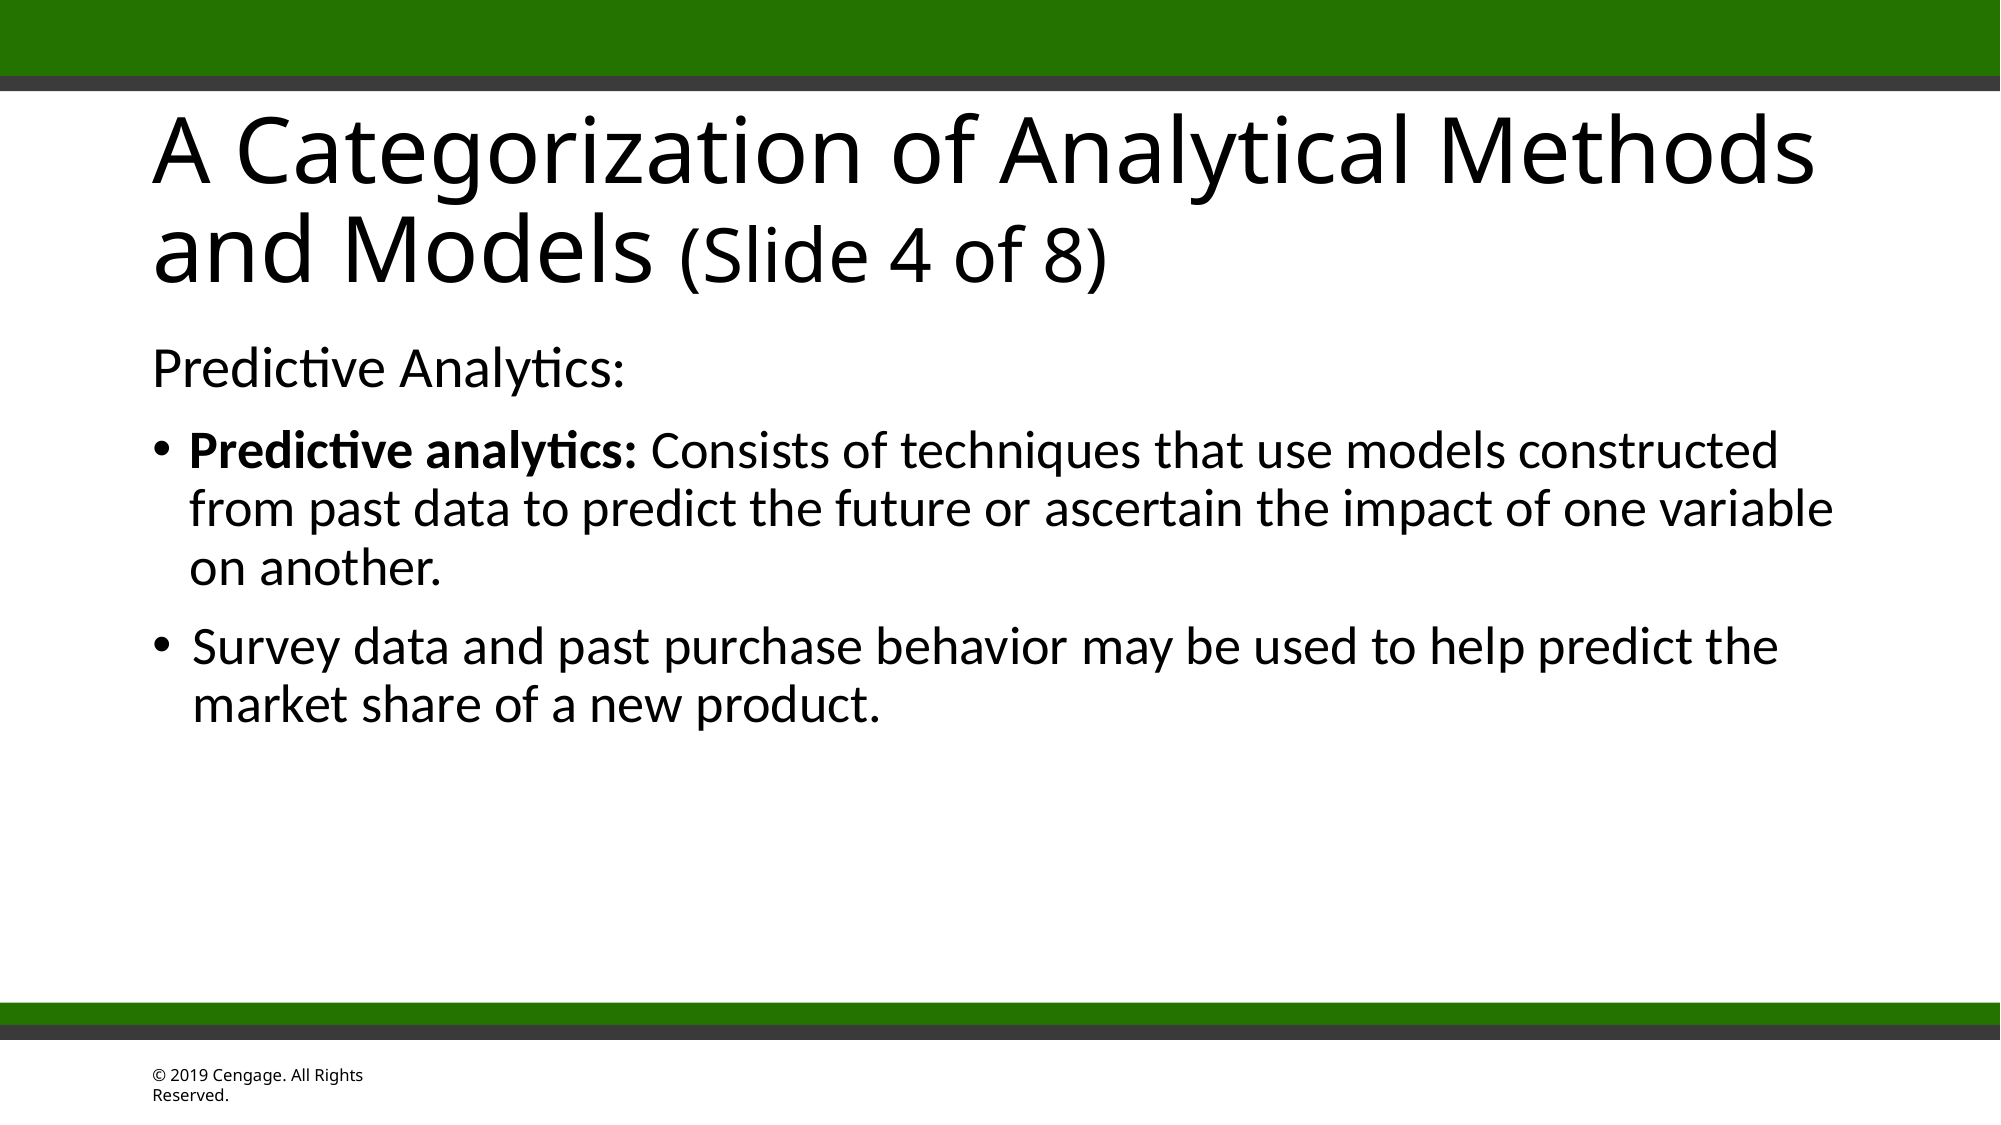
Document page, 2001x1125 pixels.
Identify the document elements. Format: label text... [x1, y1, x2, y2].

list Predictive Analytics: Predictive analytics: Consists of techniques that use models constructed from past data to predict the future or ascertain the impact of one variable on another. Survey data and past purchase behavior may be used to help predict the market share of a new product. [137, 329, 1863, 1006]
title A Categorization of Analytical Methods and Models (Slide 4 of 8) [137, 97, 1863, 315]
